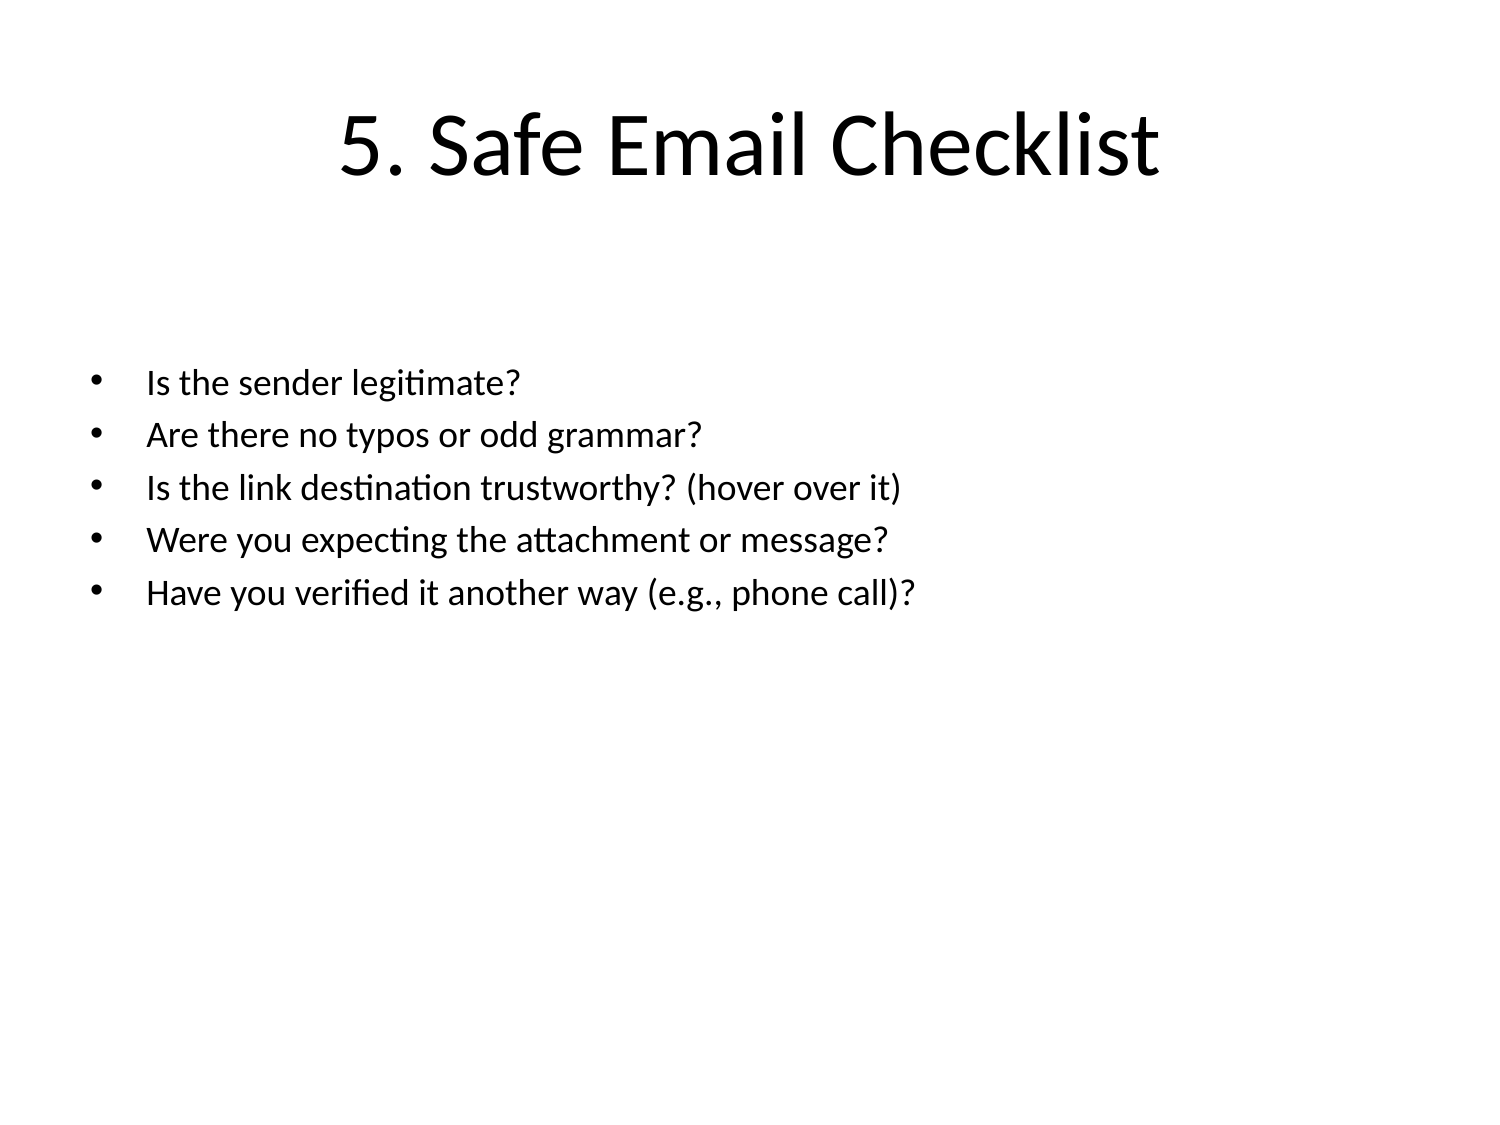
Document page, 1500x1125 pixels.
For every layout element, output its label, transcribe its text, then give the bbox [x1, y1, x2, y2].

title 5. Safe Email Checklist [75, 45, 1425, 233]
list Is the sender legitimate? Are there no typos or odd grammar? Is the link destination trustworthy? (hover over it) Were you expecting the attachment or message? Have you verified it another way (e.g., phone call)? [75, 262, 1425, 1005]
